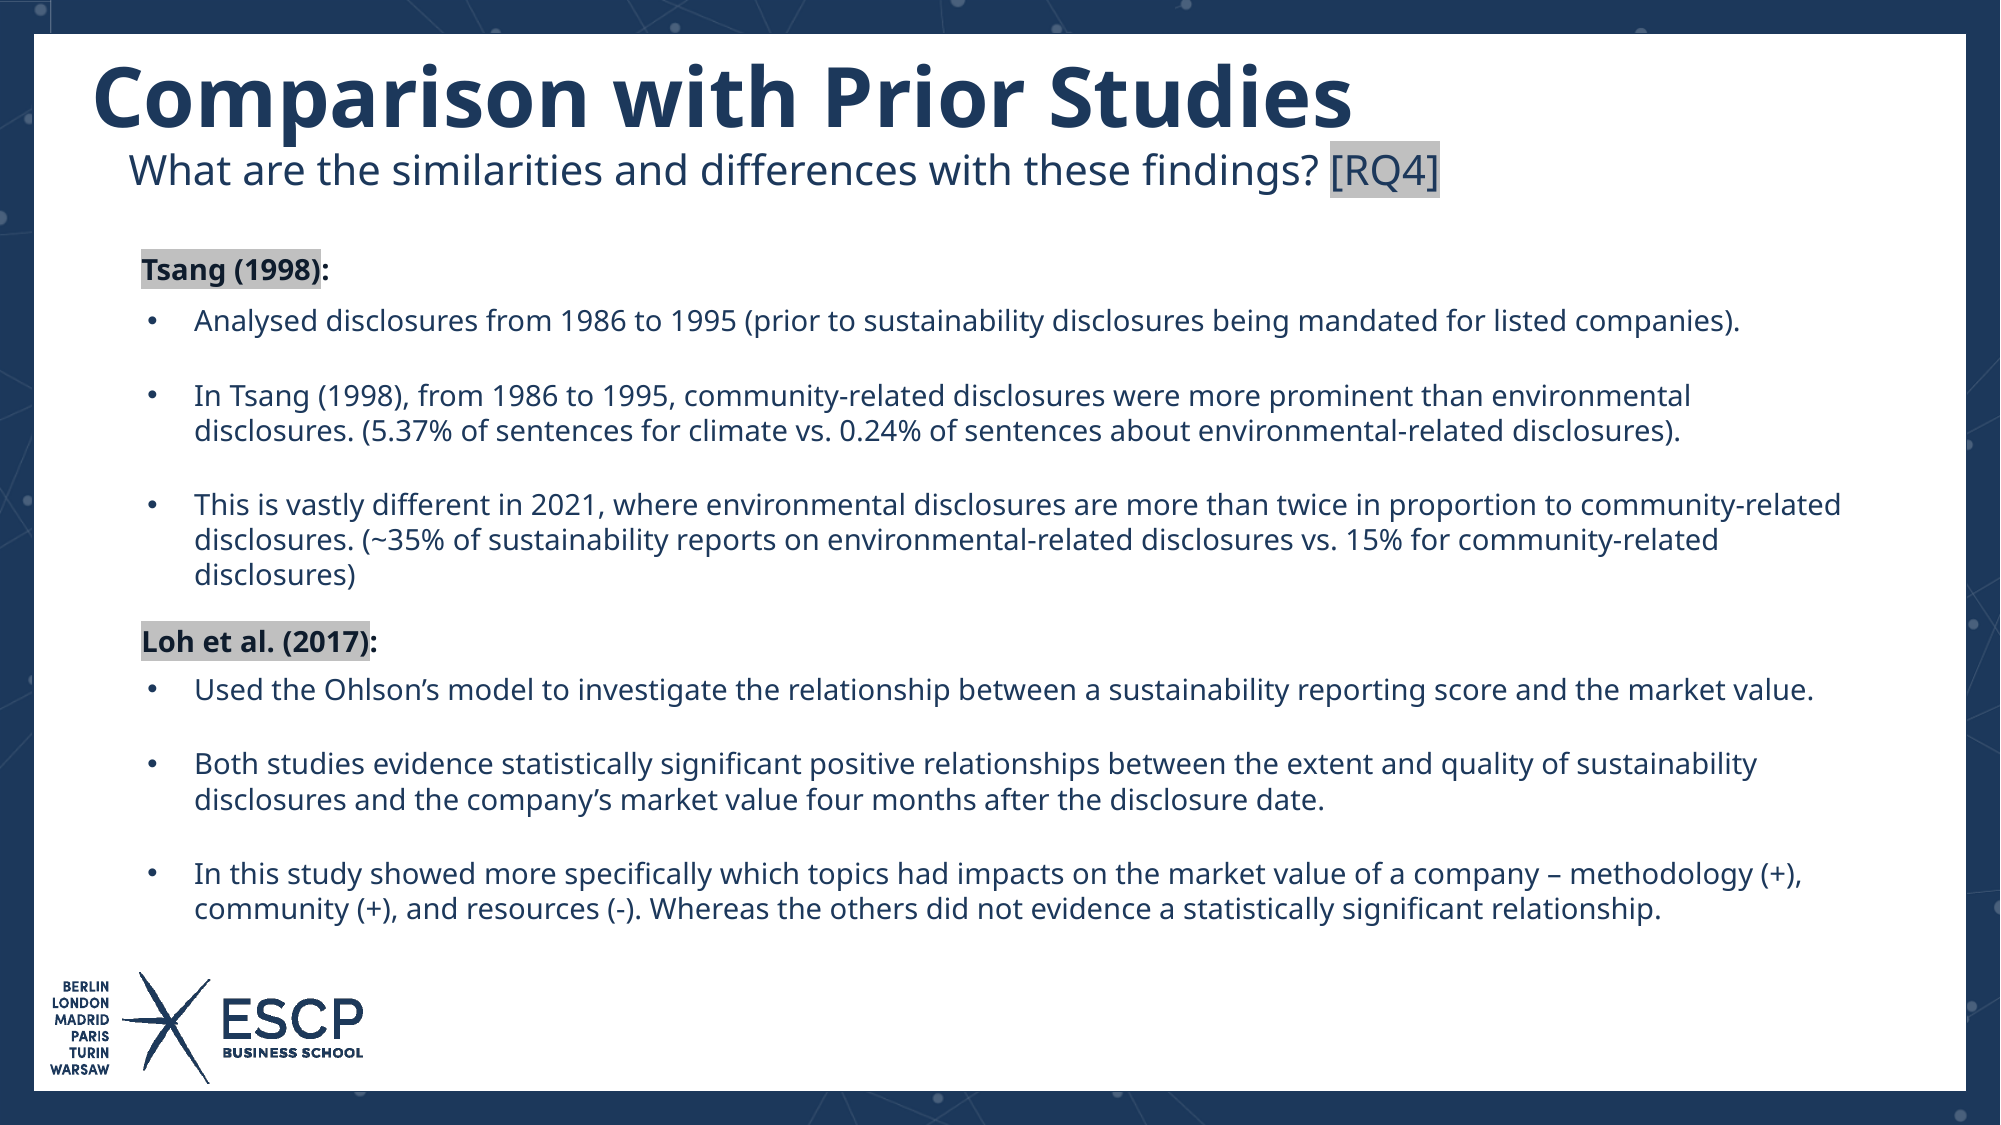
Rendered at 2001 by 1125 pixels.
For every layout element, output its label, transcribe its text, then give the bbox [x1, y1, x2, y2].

picture [121, 972, 391, 1084]
text_box Used the Ohlson’s model to investigate the relationship between a sustainability reporting score and the market value. Both studies evidence statistically significant positive relationships between the extent and quality of sustainability disclosures and the company’s market value four months after the disclosure date. In this study showed more specifically which topics had impacts on the market value of a company – methodology (+), community (+), and resources (-). Whereas the others did not evidence a statistically significant relationship. [147, 671, 1853, 1015]
title Comparison with Prior Studies [91, 33, 1909, 144]
picture [0, 0, 2000, 1125]
text_box Loh et al. (2017): [126, 615, 1158, 666]
subtitle What are the similarities and differences with these findings? [RQ4] [91, 144, 1909, 203]
text_box Analysed disclosures from 1986 to 1995 (prior to sustainability disclosures being mandated for listed companies). In Tsang (1998), from 1986 to 1995, community-related disclosures were more prominent than environmental disclosures. (5.37% of sentences for climate vs. 0.24% of sentences about environmental-related disclosures). This is vastly different in 2021, where environmental disclosures are more than twice in proportion to community-related disclosures. (~35% of sustainability reports on environmental-related disclosures vs. 15% for community-related disclosures) [147, 302, 1853, 646]
text_box Tsang (1998): [126, 243, 1158, 294]
